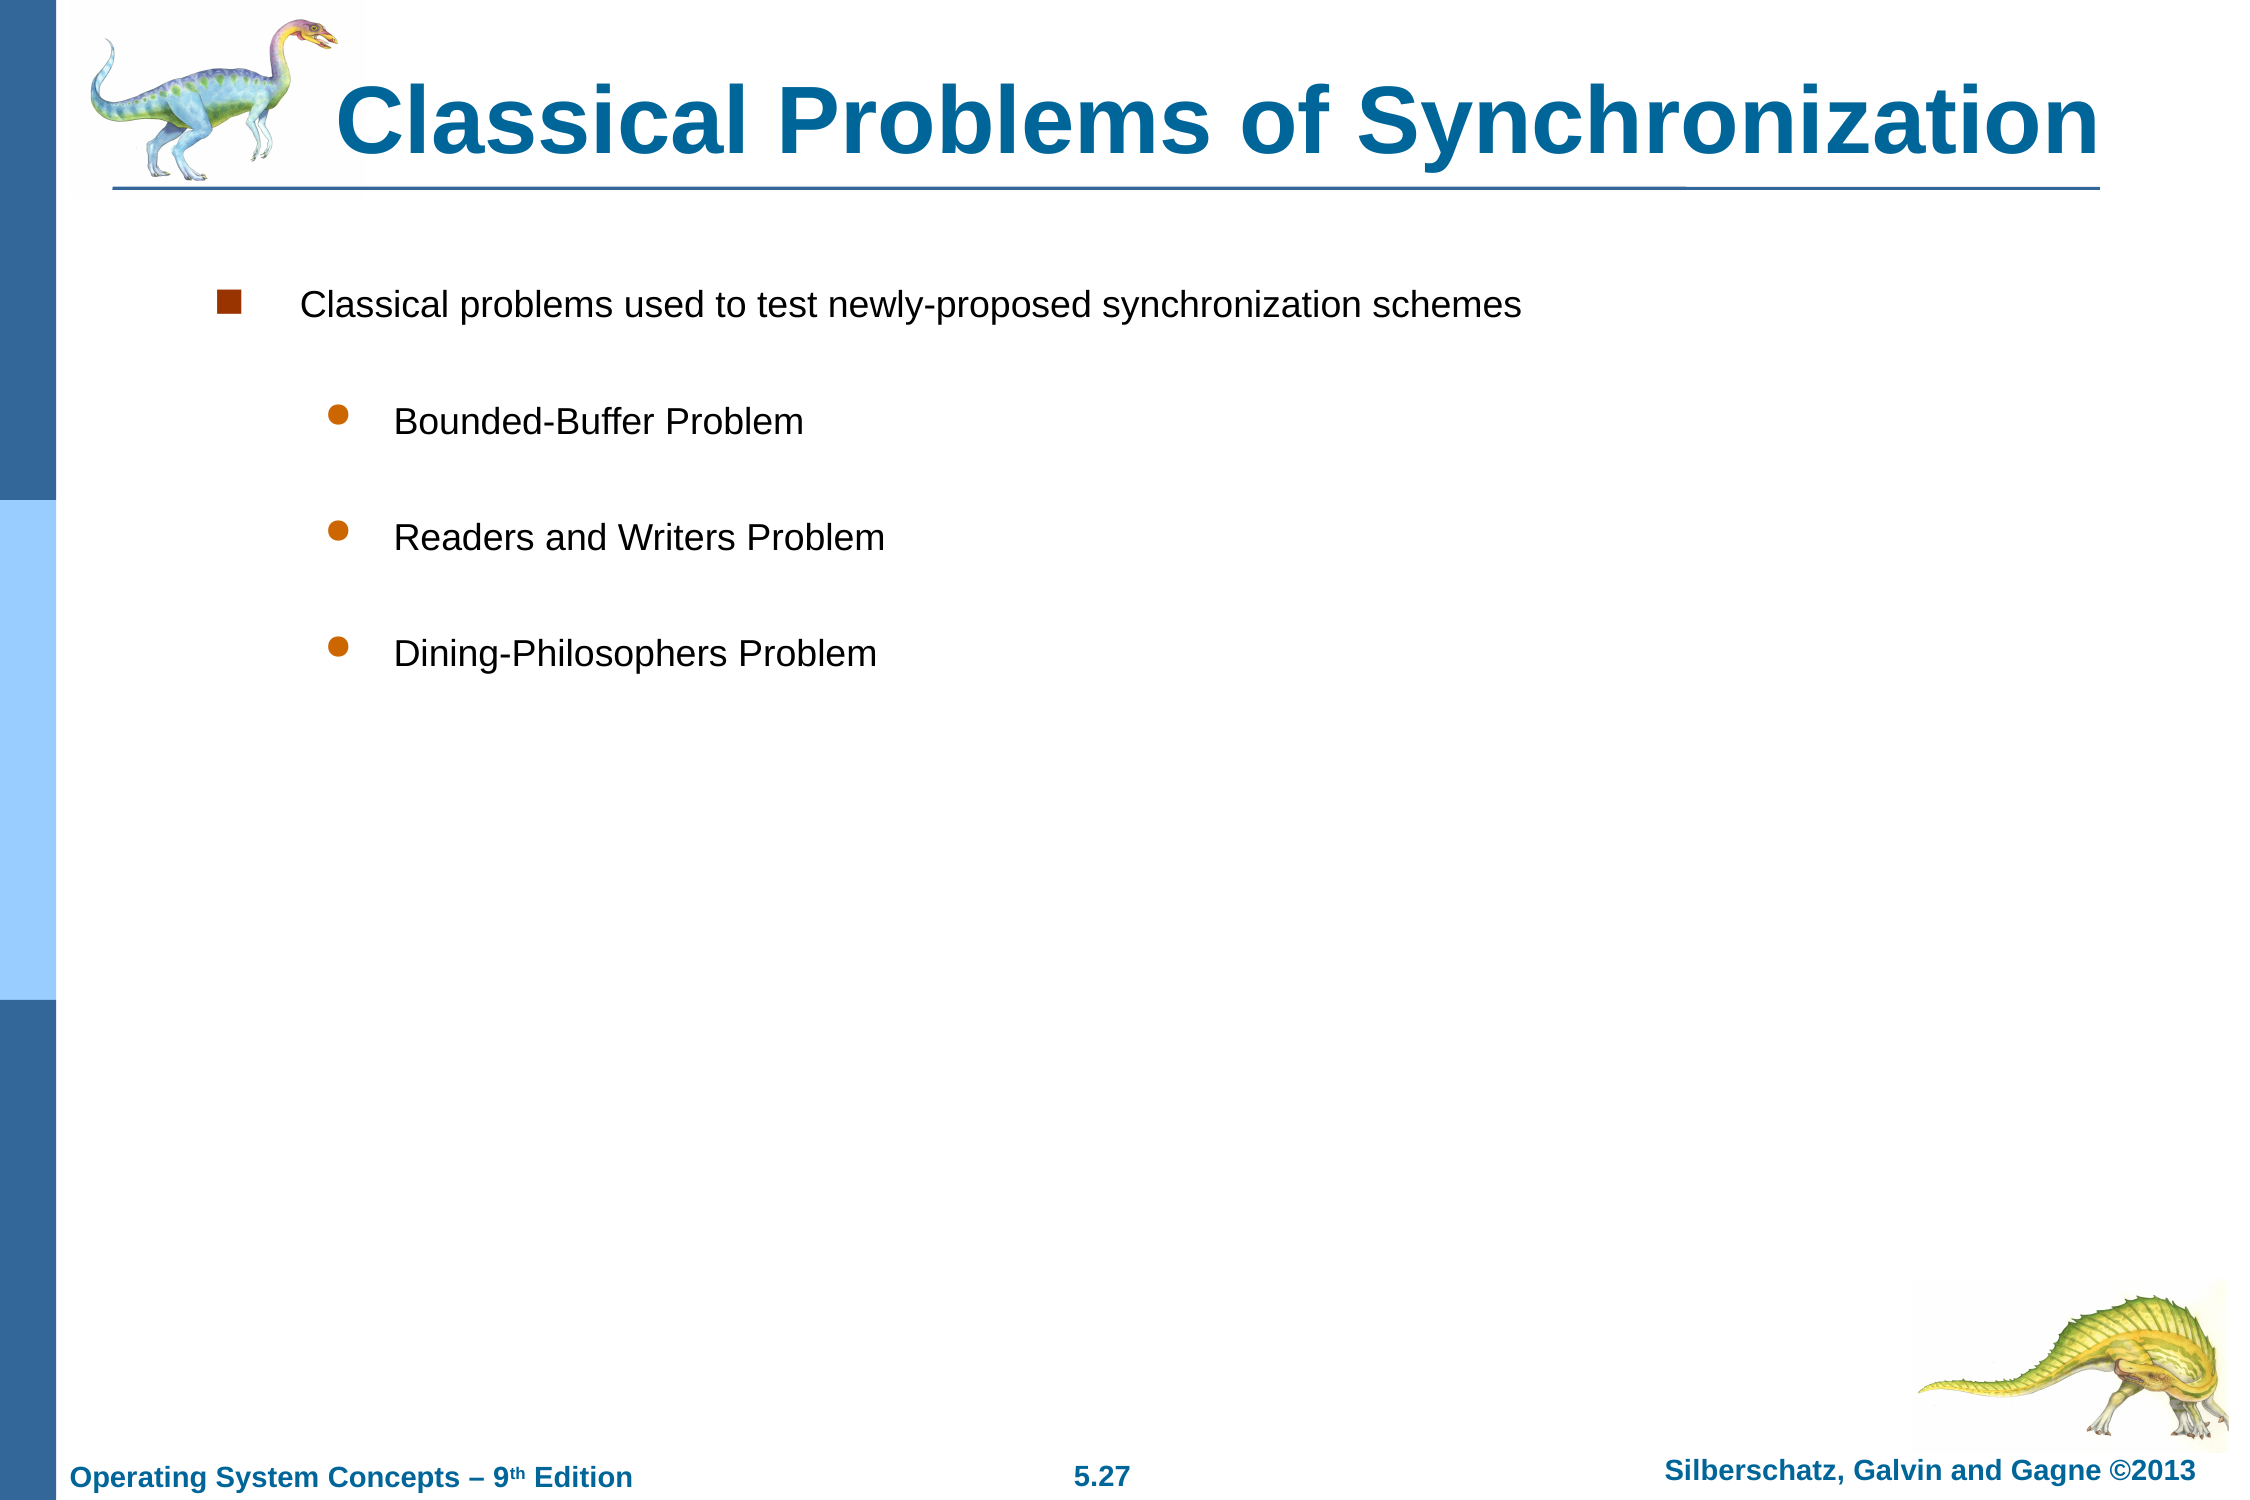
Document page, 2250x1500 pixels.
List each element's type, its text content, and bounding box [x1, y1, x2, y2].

picture [70, 0, 365, 199]
list Classical problems used to test newly-proposed synchronization schemes Bounded-Buffer Problem Readers and Writers Problem Dining-Philosophers Problem [198, 269, 2224, 1261]
title Classical Problems of Synchronization [224, 49, 2213, 184]
picture [1913, 1279, 2229, 1453]
